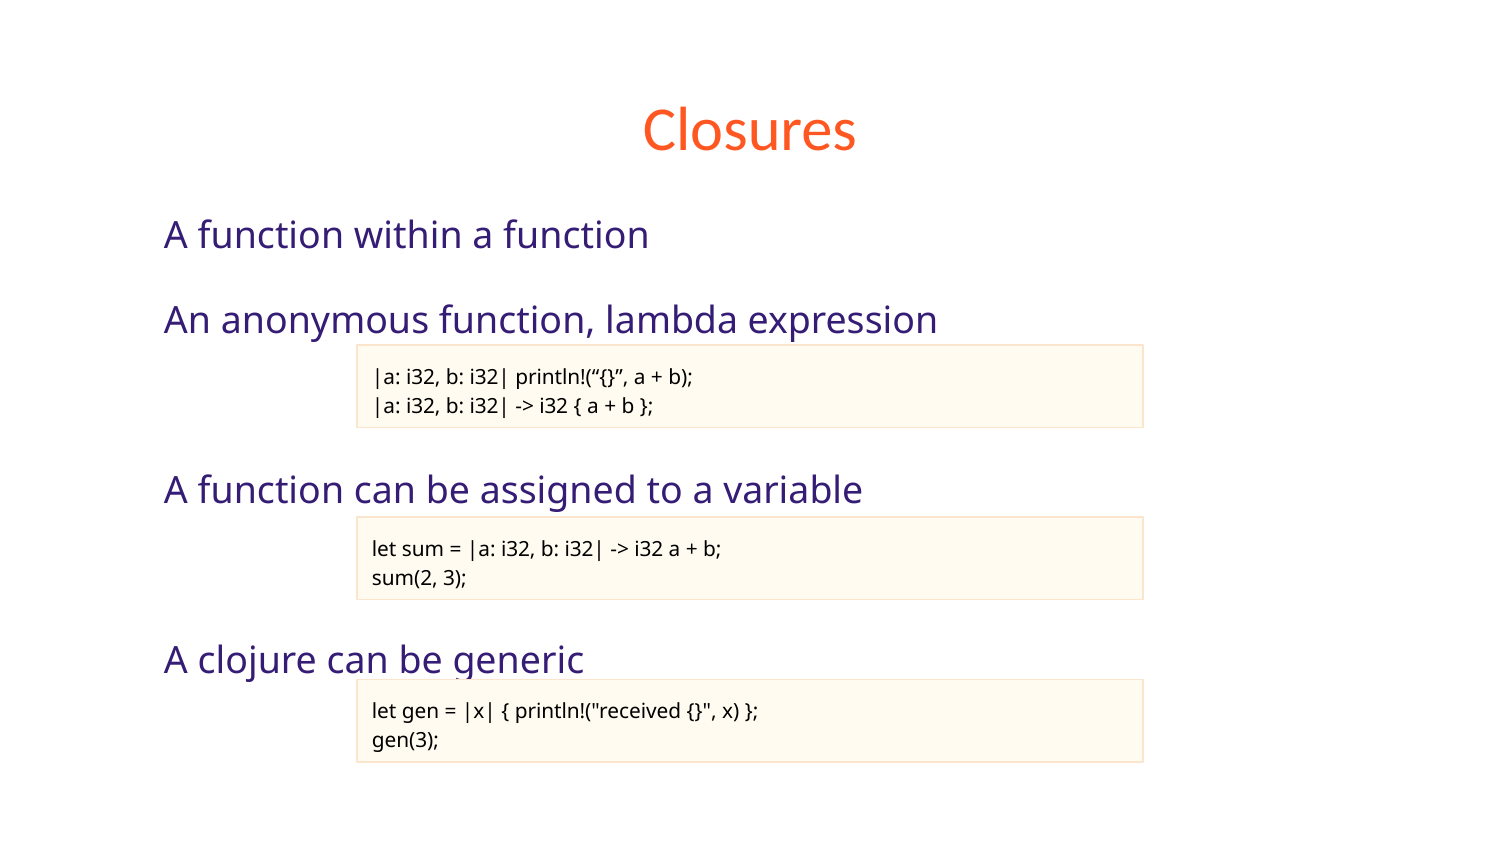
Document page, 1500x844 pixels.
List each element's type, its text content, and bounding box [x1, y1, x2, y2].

text_box |a: i32, b: i32| println!(“{}”, a + b); |a: i32, b: i32| -> i32 { a + b }; [356, 345, 1144, 428]
text_box let gen = |x| { println!("received {}", x) }; gen(3); [356, 679, 1144, 762]
text_box A function within a function An anonymous function, lambda expression A function can be assigned to a variable A clojure can be generic [148, 188, 1350, 750]
title Closures [51, 72, 1449, 167]
text_box let sum = |a: i32, b: i32| -> i32 a + b; sum(2, 3); [356, 516, 1144, 600]
